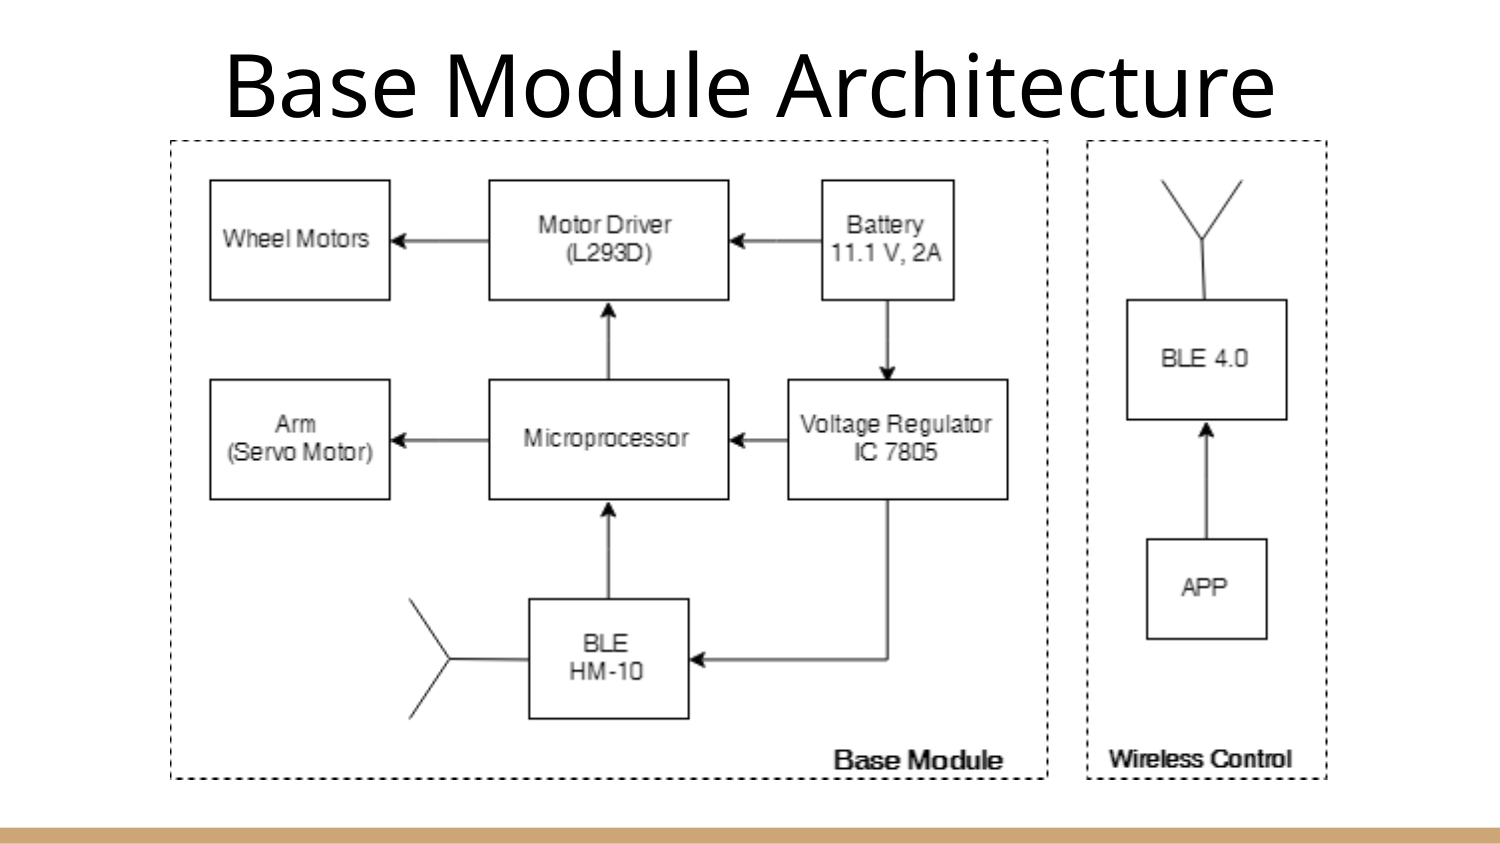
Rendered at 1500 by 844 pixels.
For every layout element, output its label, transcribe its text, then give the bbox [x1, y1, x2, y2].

title Base Module Architecture [51, 13, 1449, 150]
picture [170, 139, 1330, 780]
